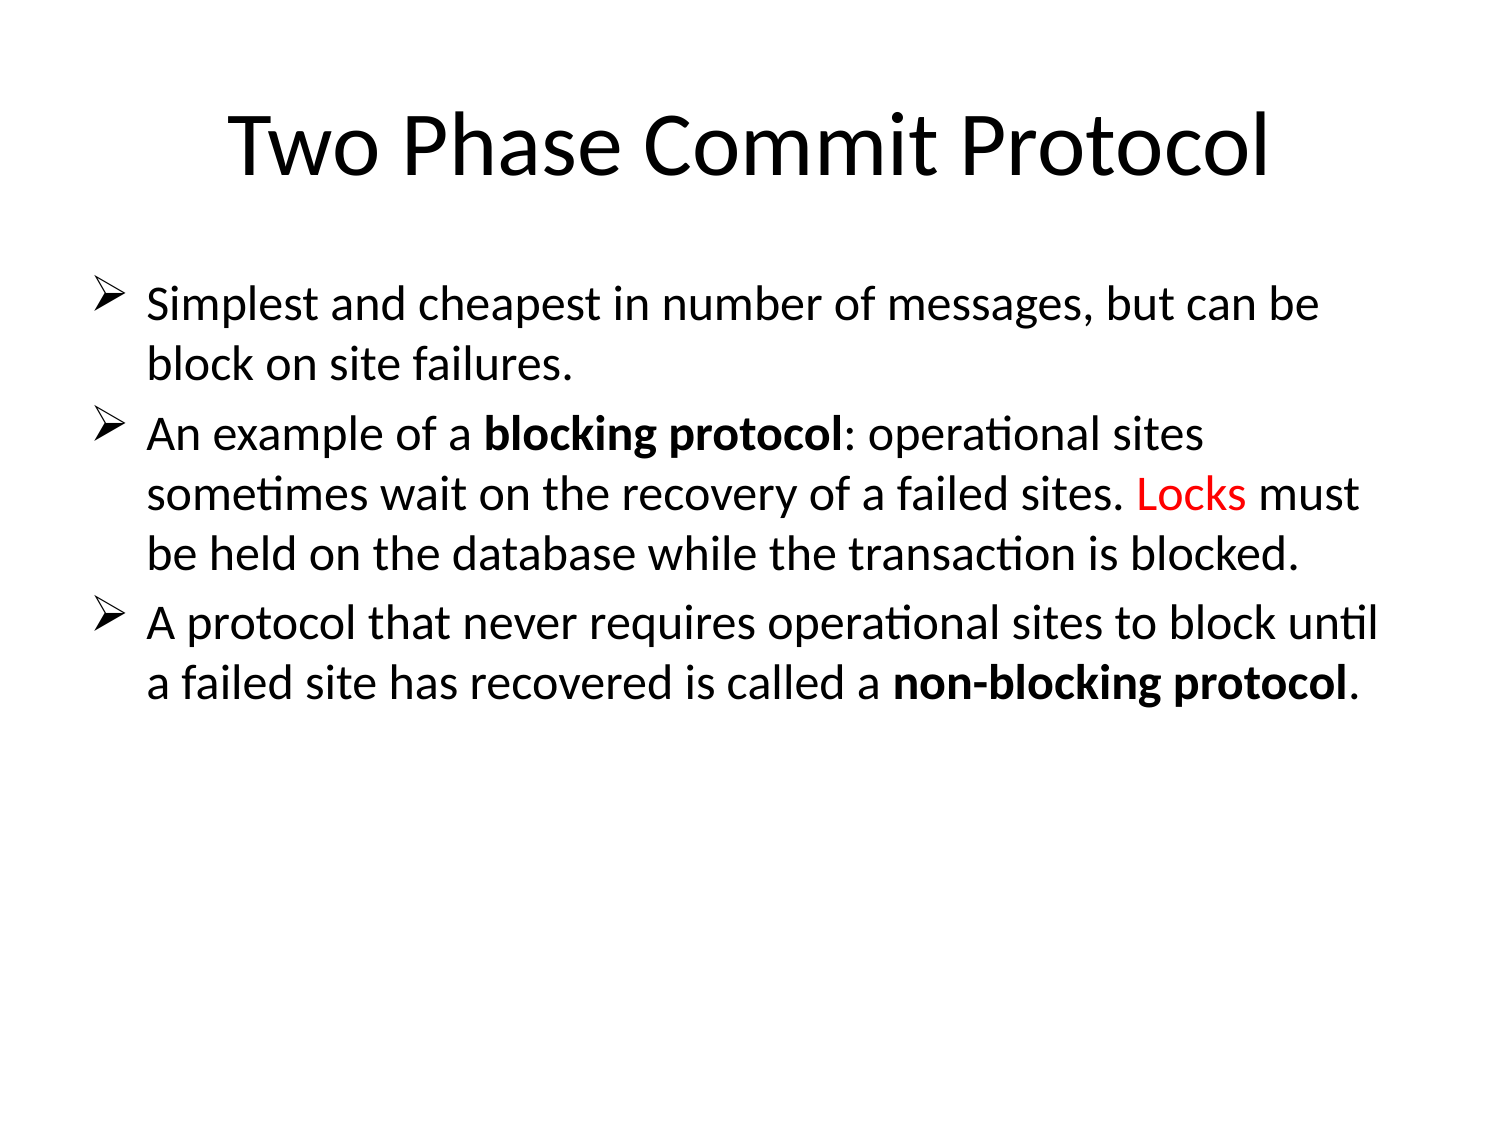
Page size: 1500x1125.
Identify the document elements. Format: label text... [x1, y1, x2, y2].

title Two Phase Commit Protocol [75, 45, 1425, 233]
list Simplest and cheapest in number of messages, but can be block on site failures. An example of a blocking protocol: operational sites sometimes wait on the recovery of a failed sites. Locks must be held on the database while the transaction is blocked. A protocol that never requires operational sites to block until a failed site has recovered is called a non-blocking protocol. [75, 262, 1425, 1005]
